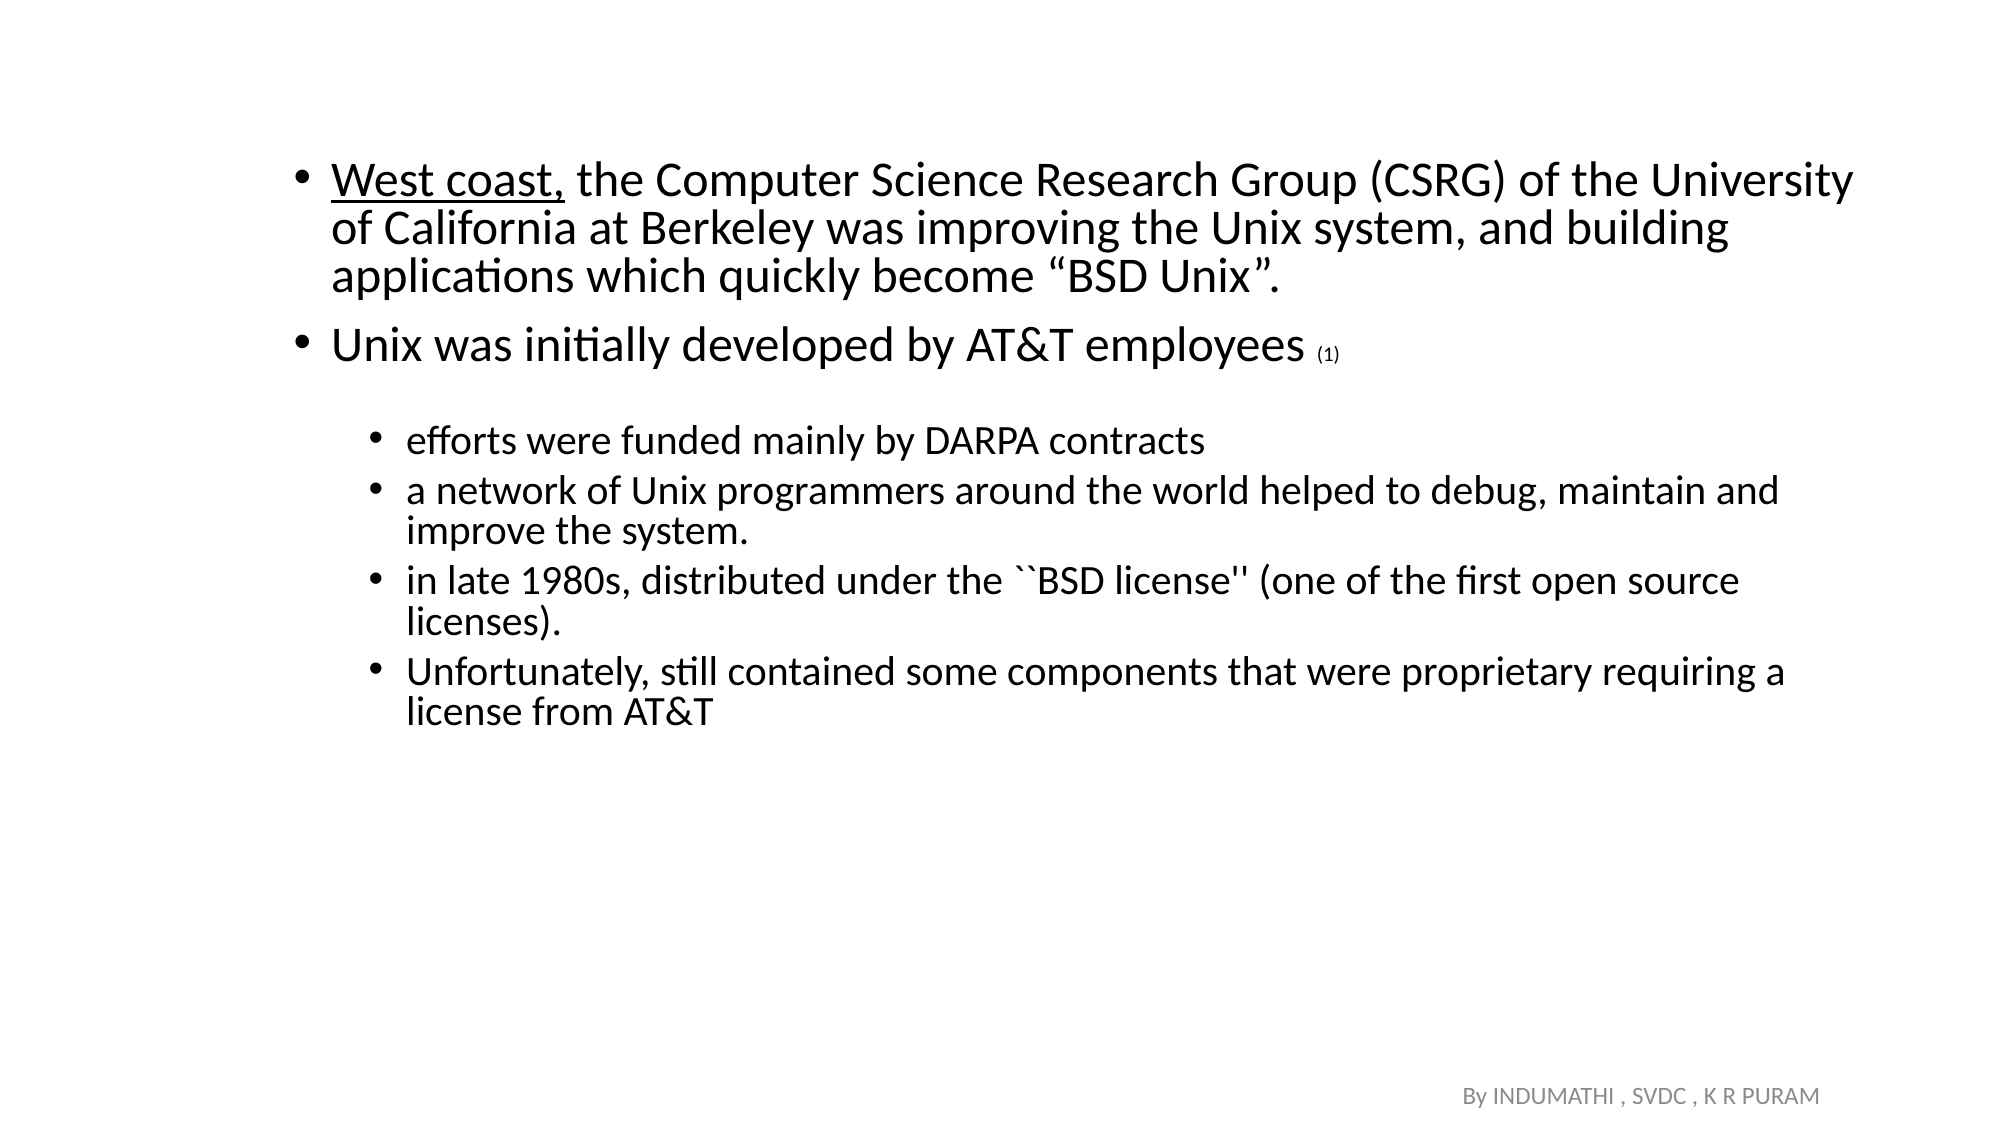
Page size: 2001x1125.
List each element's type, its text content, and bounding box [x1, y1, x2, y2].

text_box West coast, the Computer Science Research Group (CSRG) of the University of California at Berkeley was improving the Unix system, and building applications which quickly become “BSD Unix”. Unix was initially developed by AT&T employees (1) efforts were funded mainly by DARPA contracts a network of Unix programmers around the world helped to debug, maintain and improve the system. in late 1980s, distributed under the ``BSD license'' (one of the first open source licenses). Unfortunately, still contained some components that were proprietary requiring a license from AT&T [279, 151, 1885, 1052]
footer By INDUMATHI , SVDC , K R PURAM [1304, 1065, 1980, 1125]
